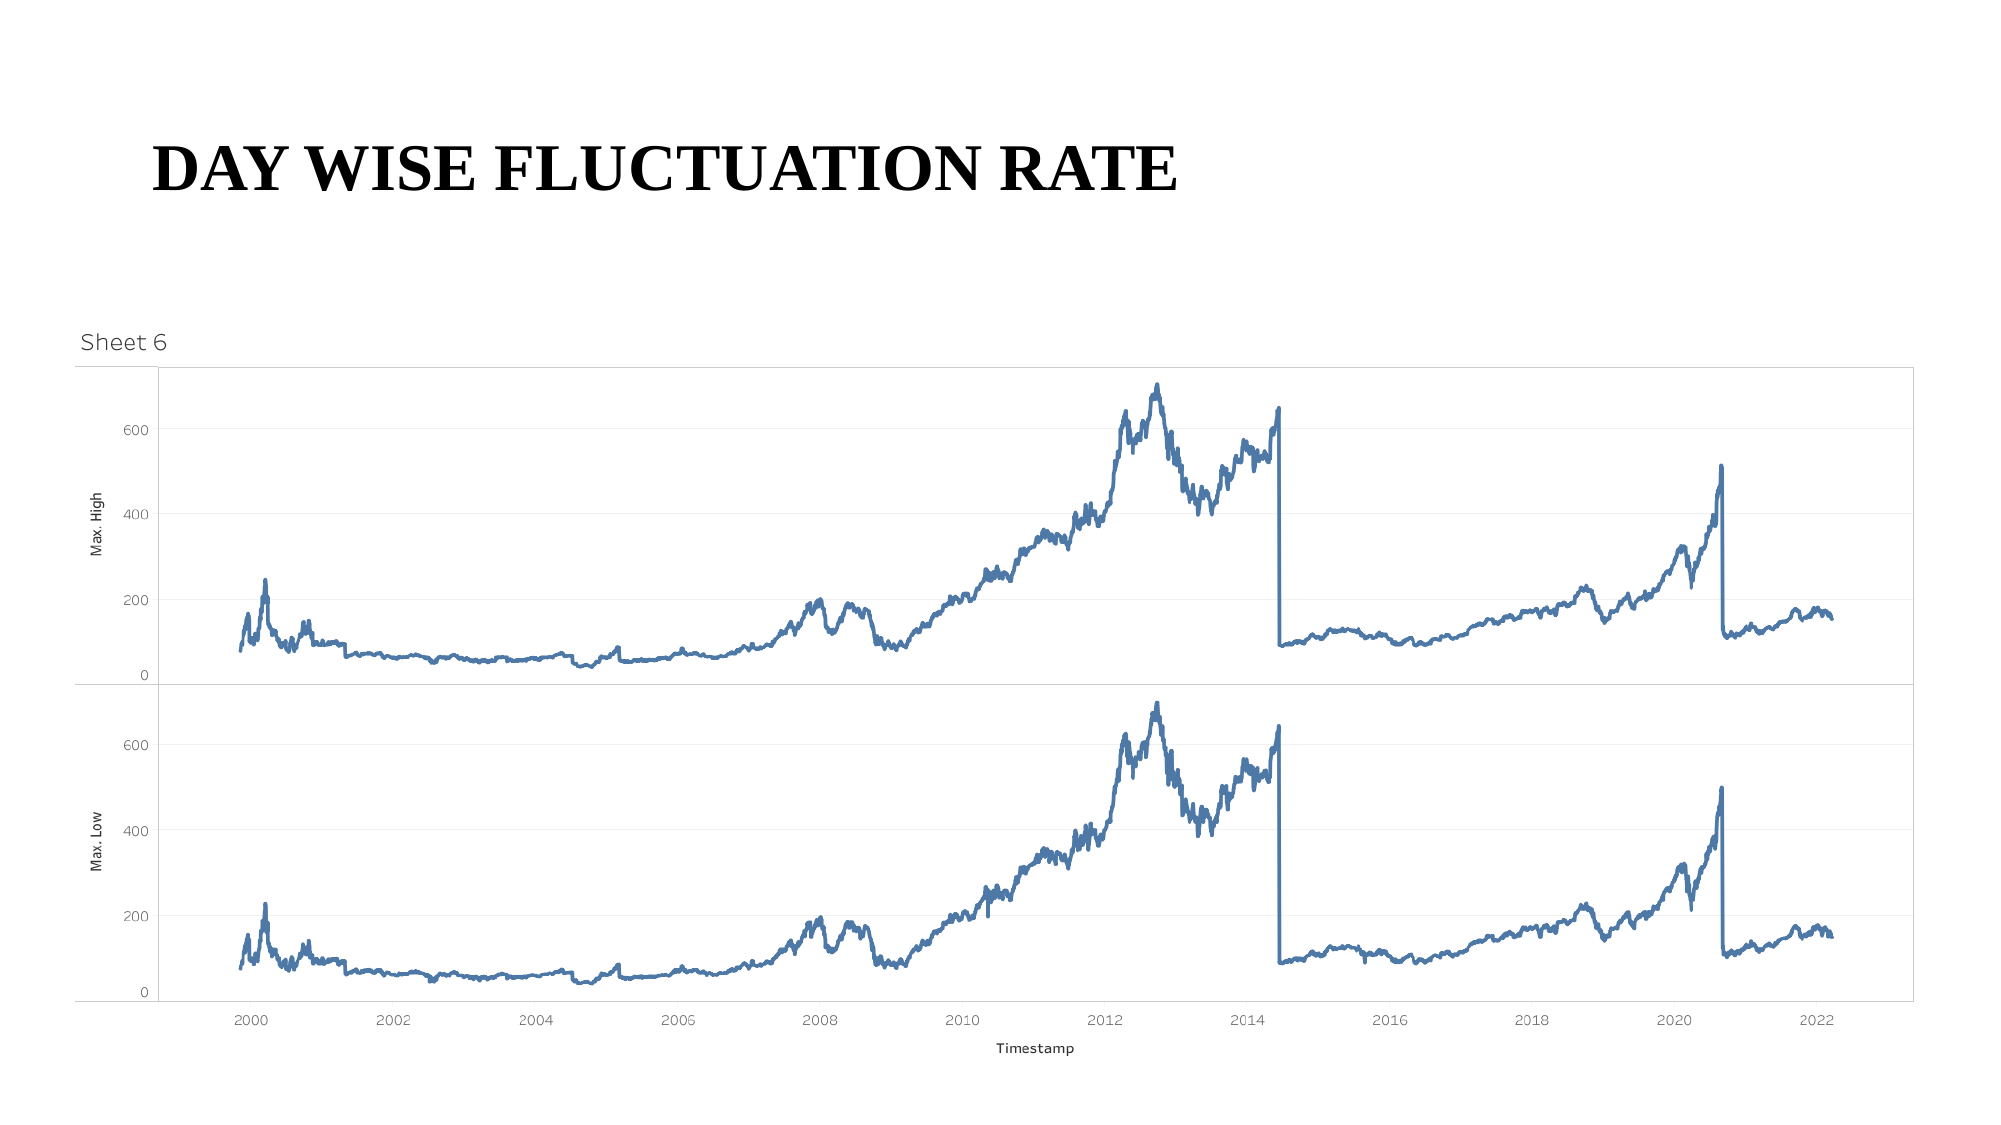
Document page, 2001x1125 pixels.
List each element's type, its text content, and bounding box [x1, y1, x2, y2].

title DAY WISE FLUCTUATION RATE [137, 59, 1863, 278]
picture [75, 318, 1915, 1066]
